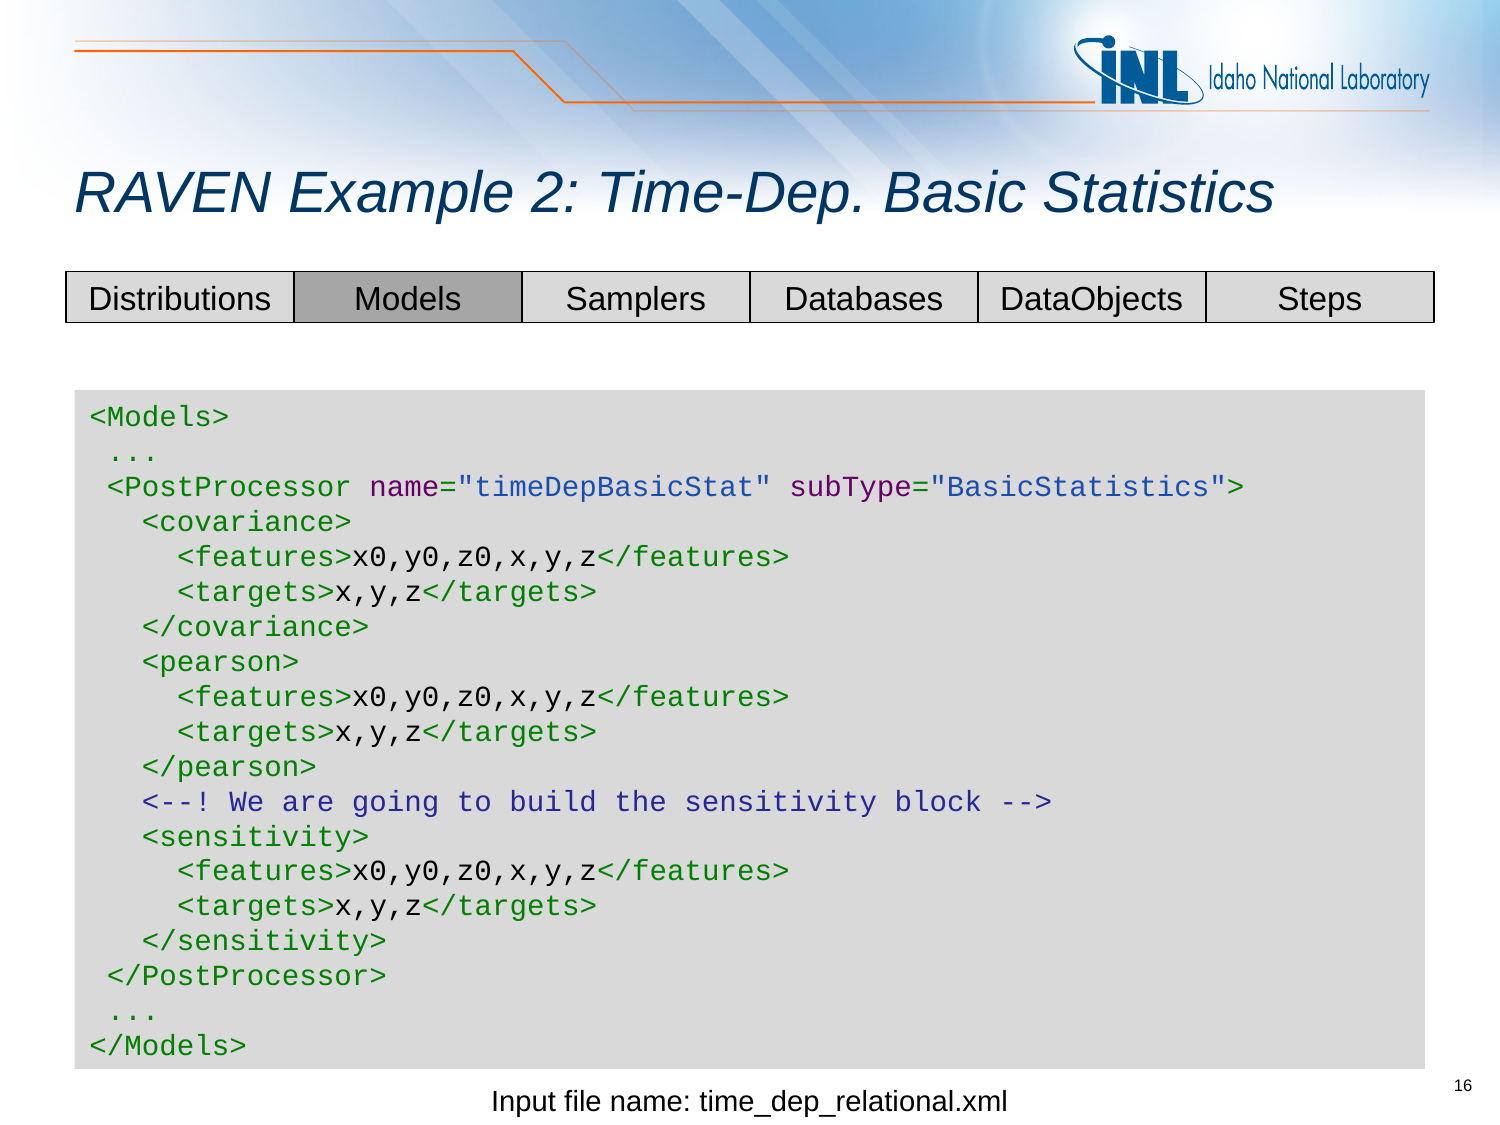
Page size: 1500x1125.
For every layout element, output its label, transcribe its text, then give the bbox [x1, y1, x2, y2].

text_box Steps [1206, 271, 1434, 323]
text_box Samplers [522, 271, 749, 323]
text_box DataObjects [977, 271, 1206, 323]
text_box Databases [749, 271, 977, 323]
title RAVEN Example 2: Time-Dep. Basic Statistics [74, 164, 1426, 227]
text_box Distributions [66, 271, 293, 323]
picture [0, 0, 1500, 1074]
text_box Input file name: time_dep_relational.xml [0, 1074, 1500, 1125]
text_box Models [293, 271, 522, 323]
text_box <Models> ... <PostProcessor name="timeDepBasicStat" subType="BasicStatistics"> <covariance> <features>x0,y0,z0,x,y,z</features> <targets>x,y,z</targets> </covariance> <pearson> <features>x0,y0,z0,x,y,z</features> <targets>x,y,z</targets> </pearson> <--! We are going to build the sensitivity block --> <sensitivity> <features>x0,y0,z0,x,y,z</features> <targets>x,y,z</targets> </sensitivity> </PostProcessor> ... </Models> [74, 389, 1425, 1069]
